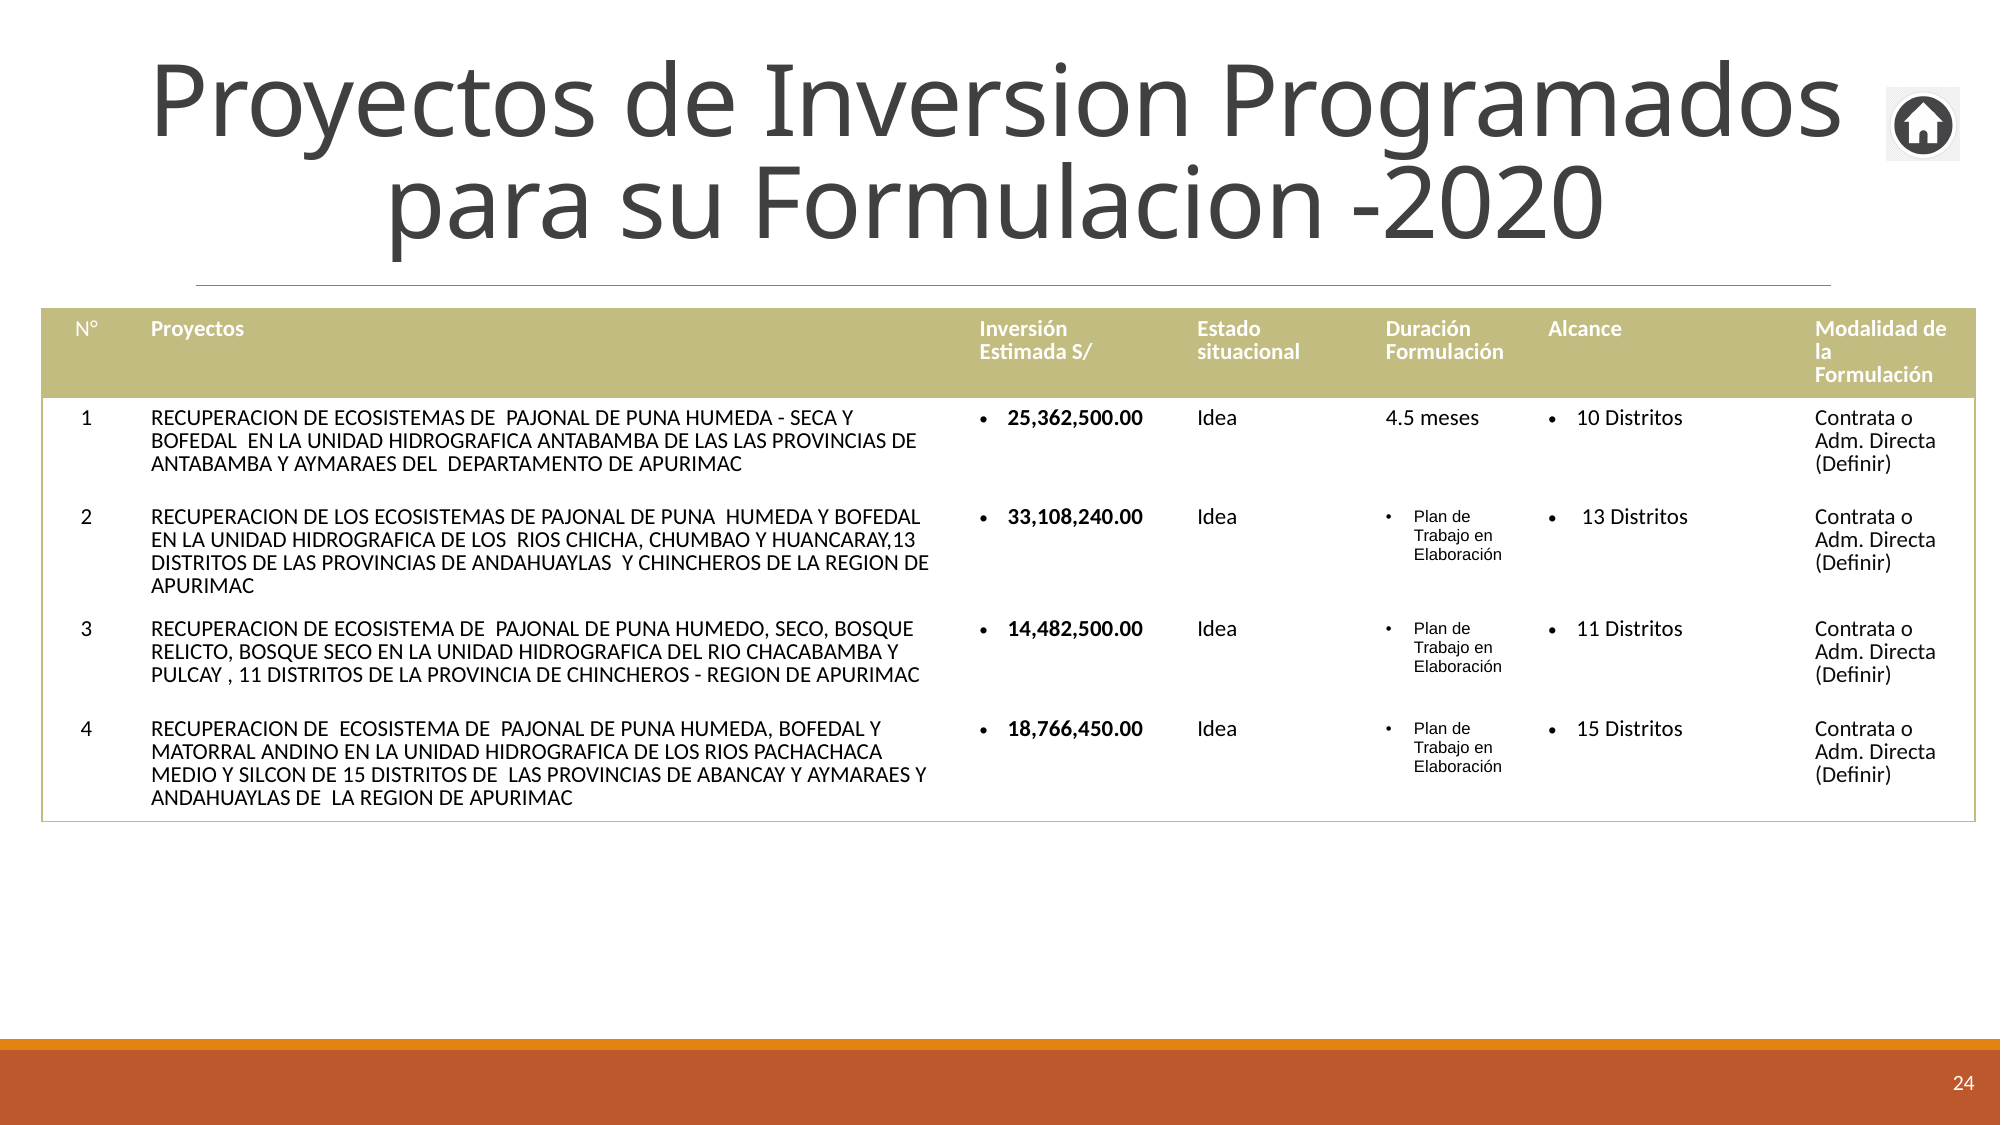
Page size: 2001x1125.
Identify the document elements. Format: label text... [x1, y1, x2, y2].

table_cell 2 [43, 498, 131, 610]
title Proyectos de Inversion Programados para su Formulacion -2020 [129, 66, 1863, 260]
table_cell 18,766,450.00 [960, 709, 1177, 821]
table_cell Idea [1177, 398, 1366, 498]
table_cell RECUPERACION DE ECOSISTEMA DE PAJONAL DE PUNA HUMEDO, SECO, BOSQUE RELICTO, BOSQUE SECO EN LA UNIDAD HIDROGRAFICA DEL RIO CHACABAMBA Y PULCAY , 11 DISTRITOS DE LA PROVINCIA DE CHINCHEROS - REGION DE APURIMAC [131, 610, 960, 709]
table_cell 4 [43, 709, 131, 821]
table_header Duración Formulación [1366, 310, 1528, 398]
table_cell 15 Distritos [1528, 709, 1795, 821]
table_header Alcance [1528, 310, 1795, 398]
table_cell 33,108,240.00 [960, 498, 1177, 610]
table_cell Idea [1177, 498, 1366, 610]
table_header N° [43, 310, 131, 398]
table_cell 4.5 meses [1366, 398, 1528, 498]
table_cell RECUPERACION DE ECOSISTEMAS DE PAJONAL DE PUNA HUMEDA - SECA Y BOFEDAL EN LA UNIDAD HIDROGRAFICA ANTABAMBA DE LAS LAS PROVINCIAS DE ANTABAMBA Y AYMARAES DEL DEPARTAMENTO DE APURIMAC [131, 398, 960, 498]
picture [1885, 87, 1961, 162]
table_cell Contrata o Adm. Directa (Definir) [1795, 498, 1974, 610]
table_cell Contrata o Adm. Directa (Definir) [1795, 398, 1974, 498]
table_cell RECUPERACION DE ECOSISTEMA DE PAJONAL DE PUNA HUMEDA, BOFEDAL Y MATORRAL ANDINO EN LA UNIDAD HIDROGRAFICA DE LOS RIOS PACHACHACA MEDIO Y SILCON DE 15 DISTRITOS DE LAS PROVINCIAS DE ABANCAY Y AYMARAES Y ANDAHUAYLAS DE LA REGION DE APURIMAC [131, 709, 960, 821]
table_cell Idea [1177, 709, 1366, 821]
table_cell Idea [1177, 610, 1366, 709]
table_header Proyectos [131, 310, 960, 398]
table_header Modalidad de la Formulación [1795, 310, 1974, 398]
table_cell Plan de Trabajo en Elaboración [1366, 709, 1528, 821]
table_cell Contrata o Adm. Directa (Definir) [1795, 709, 1974, 821]
table_cell Contrata o Adm. Directa (Definir) [1795, 610, 1974, 709]
slide_number 24 [1854, 1038, 1975, 1125]
table_cell 11 Distritos [1528, 610, 1795, 709]
table_cell 25,362,500.00 [960, 398, 1177, 498]
table_cell RECUPERACION DE LOS ECOSISTEMAS DE PAJONAL DE PUNA HUMEDA Y BOFEDAL EN LA UNIDAD HIDROGRAFICA DE LOS RIOS CHICHA, CHUMBAO Y HUANCARAY,13 DISTRITOS DE LAS PROVINCIAS DE ANDAHUAYLAS Y CHINCHEROS DE LA REGION DE APURIMAC [131, 498, 960, 610]
table_cell 13 Distritos [1528, 498, 1795, 610]
table_cell 3 [43, 610, 131, 709]
table_cell 10 Distritos [1528, 398, 1795, 498]
table_cell 14,482,500.00 [960, 610, 1177, 709]
table_cell Plan de Trabajo en Elaboración [1366, 610, 1528, 709]
table_header Inversión Estimada S/ [960, 310, 1177, 398]
table_cell Plan de Trabajo en Elaboración [1366, 498, 1528, 610]
table_cell 1 [43, 398, 131, 498]
table_header Estado situacional [1177, 310, 1366, 398]
